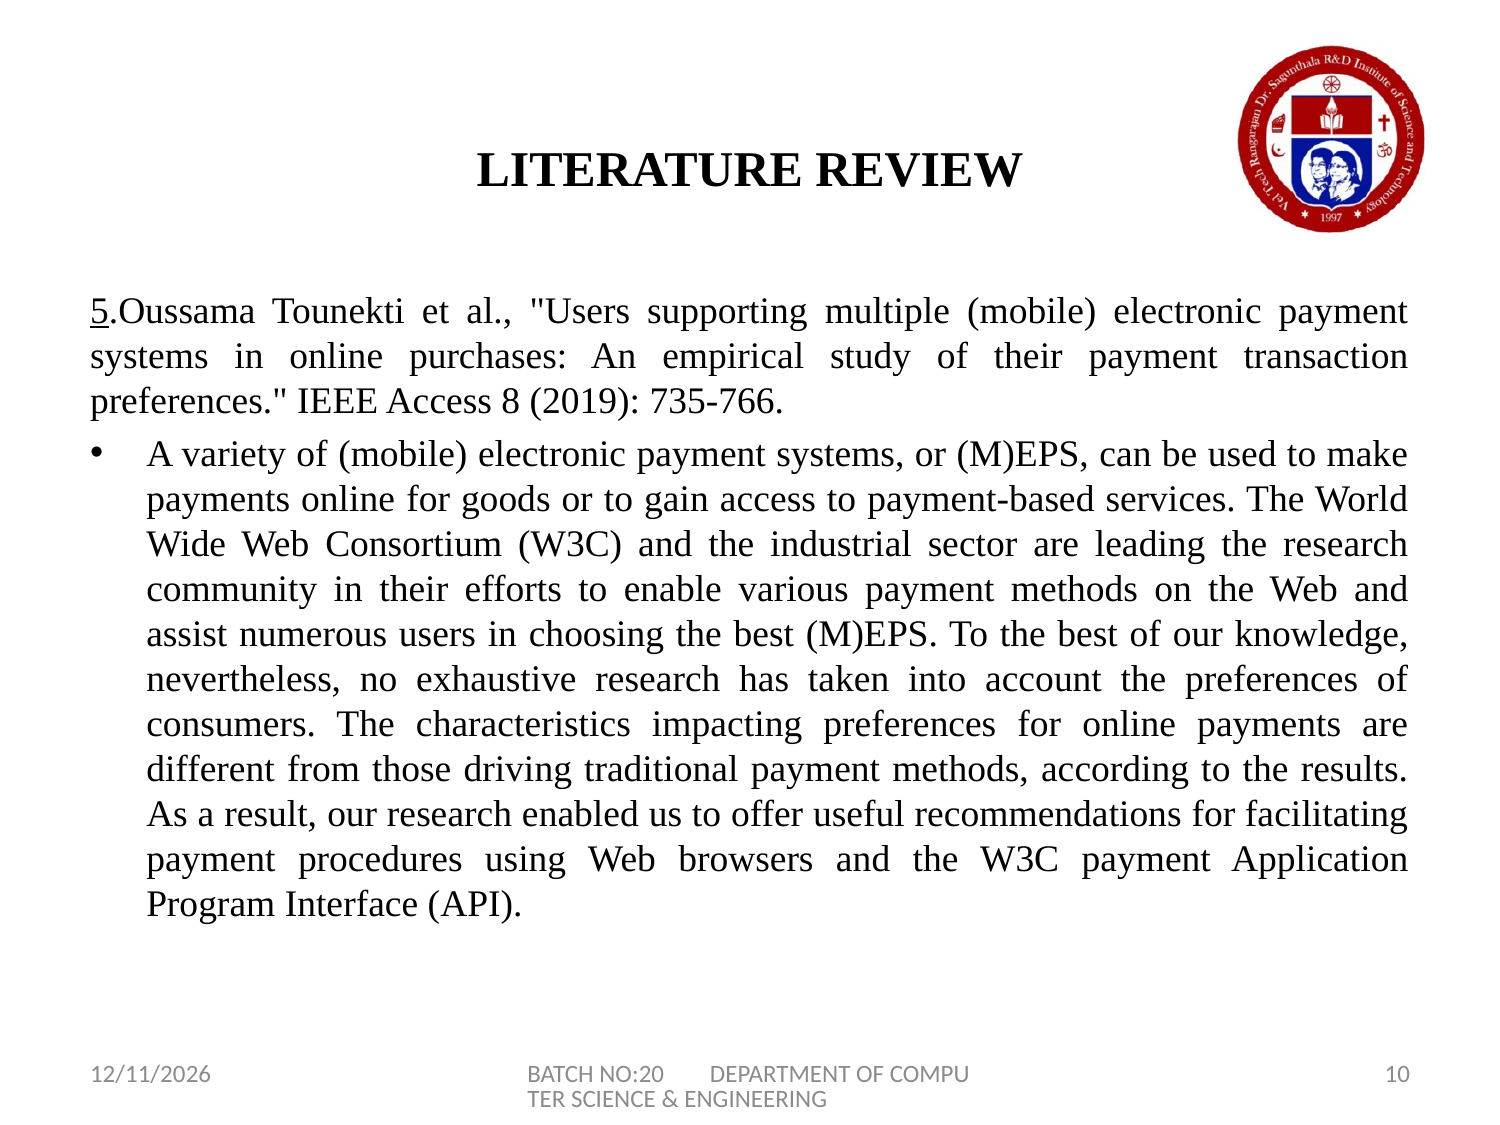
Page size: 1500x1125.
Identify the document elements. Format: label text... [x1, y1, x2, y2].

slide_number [75, 1042, 425, 1103]
title LITERATURE REVIEW [75, 54, 1425, 278]
slide_number 10 [1074, 1042, 1425, 1103]
list 5.Oussama Tounekti et al., "Users supporting multiple (mobile) electronic payment systems in online purchases: An empirical study of their payment transaction preferences." IEEE Access 8 (2019): 735-766. A variety of (mobile) electronic payment systems, or (M)EPS, can be used to make payments online for goods or to gain access to payment-based services. The World Wide Web Consortium (W3C) and the industrial sector are leading the research community in their efforts to enable various payment methods on the Web and assist numerous users in choosing the best (M)EPS. To the best of our knowledge, nevertheless, no exhaustive research has taken into account the preferences of consumers. The characteristics impacting preferences for online payments are different from those driving traditional payment methods, according to the results. As a result, our research enabled us to offer useful recommendations for facilitating payment procedures using Web browsers and the W3C payment Application Program Interface (API). [75, 278, 1425, 962]
footer BATCH NO:20 DEPARTMENT OF COMPUTER SCIENCE & ENGINEERING [512, 1042, 988, 1103]
picture [1237, 45, 1425, 54]
